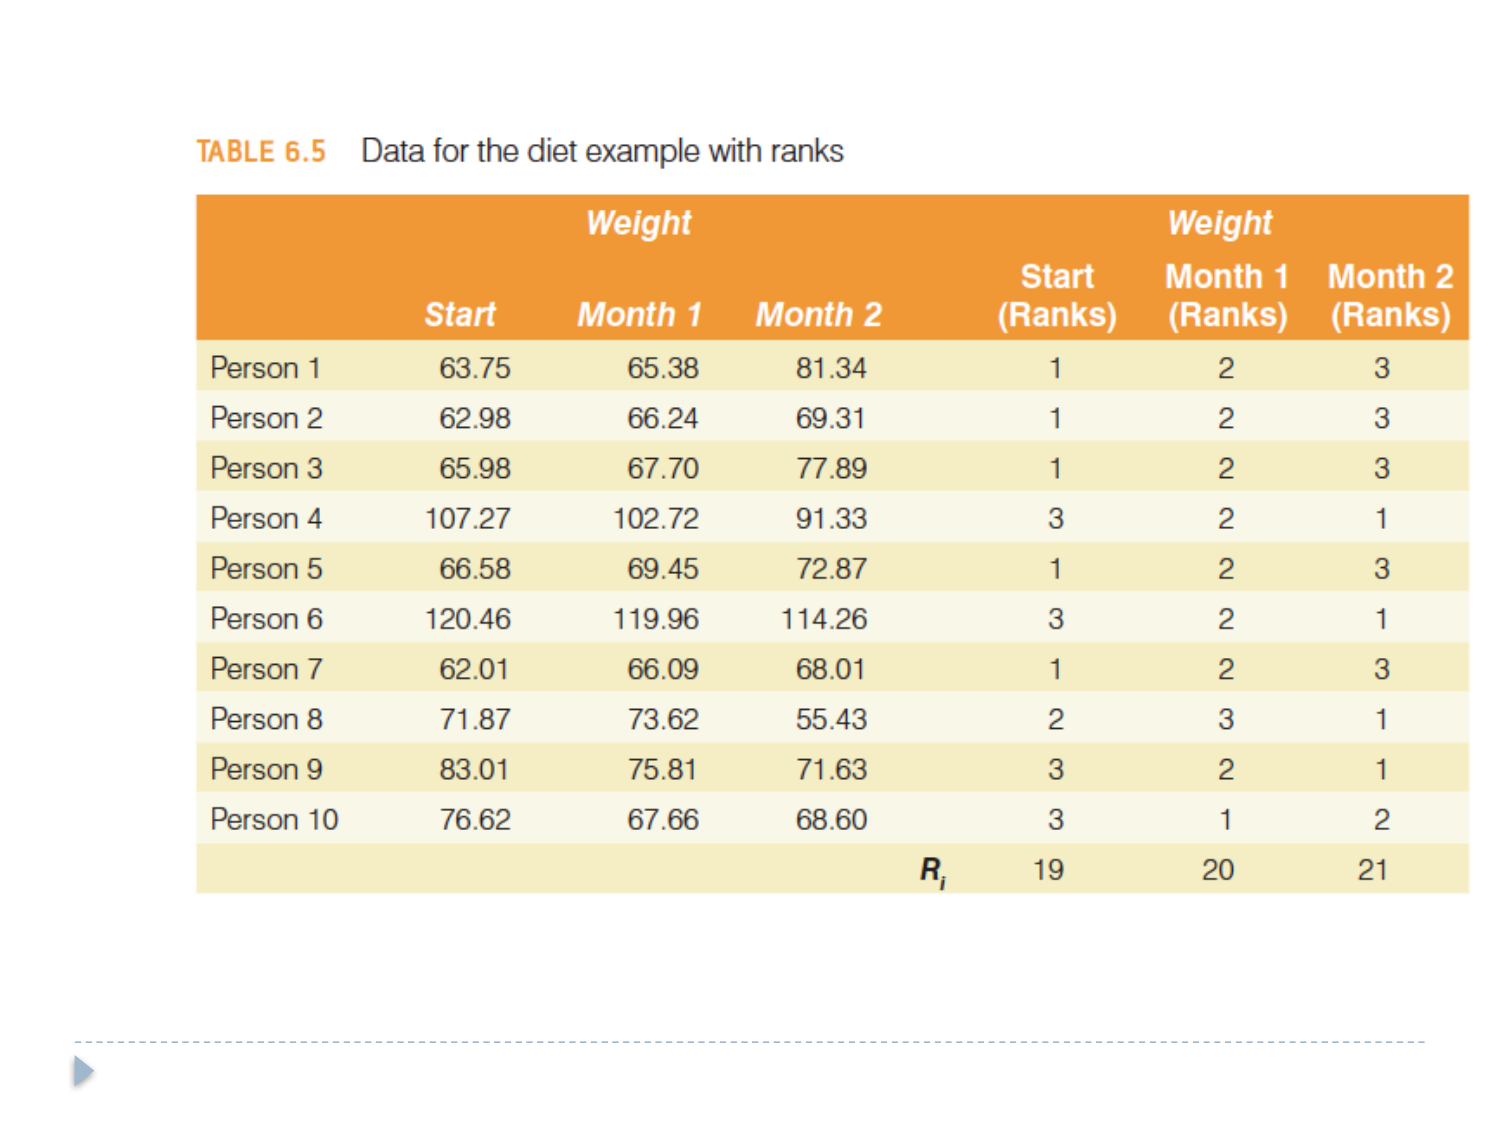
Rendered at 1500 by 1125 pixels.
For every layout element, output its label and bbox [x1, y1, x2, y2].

slide_number [1050, 1042, 1426, 1103]
picture [166, 130, 1483, 920]
